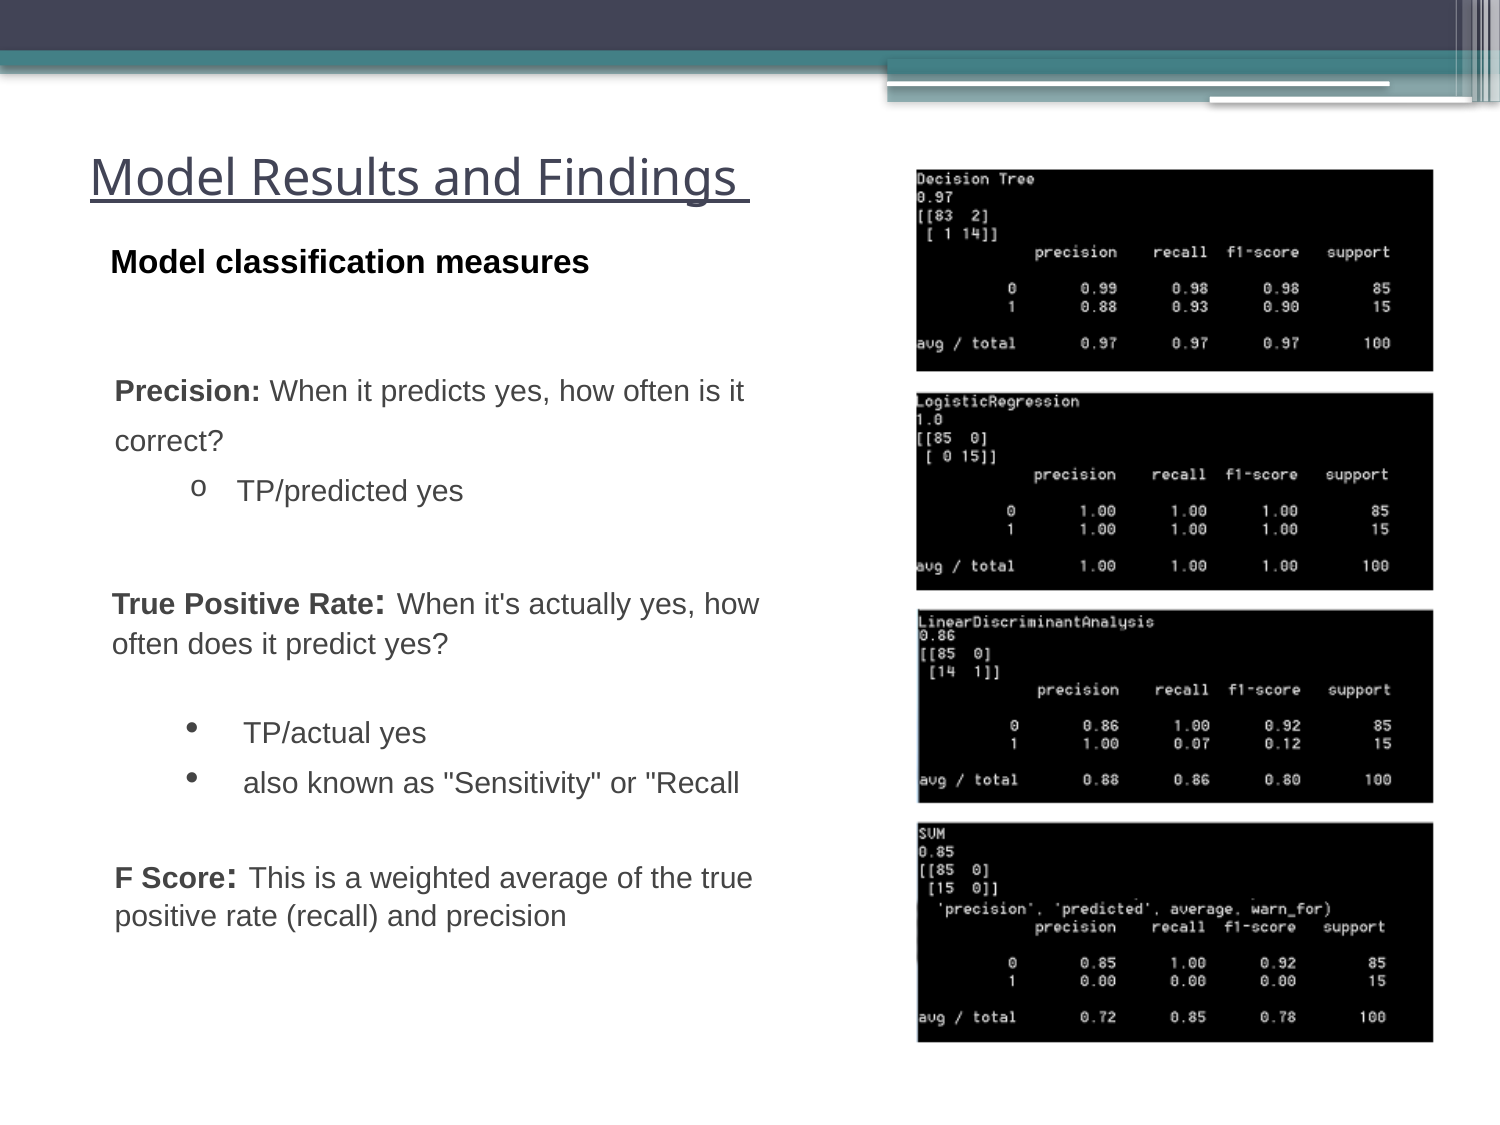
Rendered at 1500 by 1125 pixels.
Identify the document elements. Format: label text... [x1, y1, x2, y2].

picture [912, 137, 1446, 1055]
text_box Model classification measures [95, 232, 846, 337]
text_box Precision: When it predicts yes, how often is it correct? TP/predicted yes [99, 350, 850, 515]
text_box True Positive Rate: When it's actually yes, how often does it predict yes? TP/actual yes also known as "Sensitivity" or "Recall [97, 566, 847, 807]
text_box F Score: This is a weighted average of the true positive rate (recall) and precision [99, 843, 847, 940]
text_box Model Results and Findings [74, 137, 909, 213]
